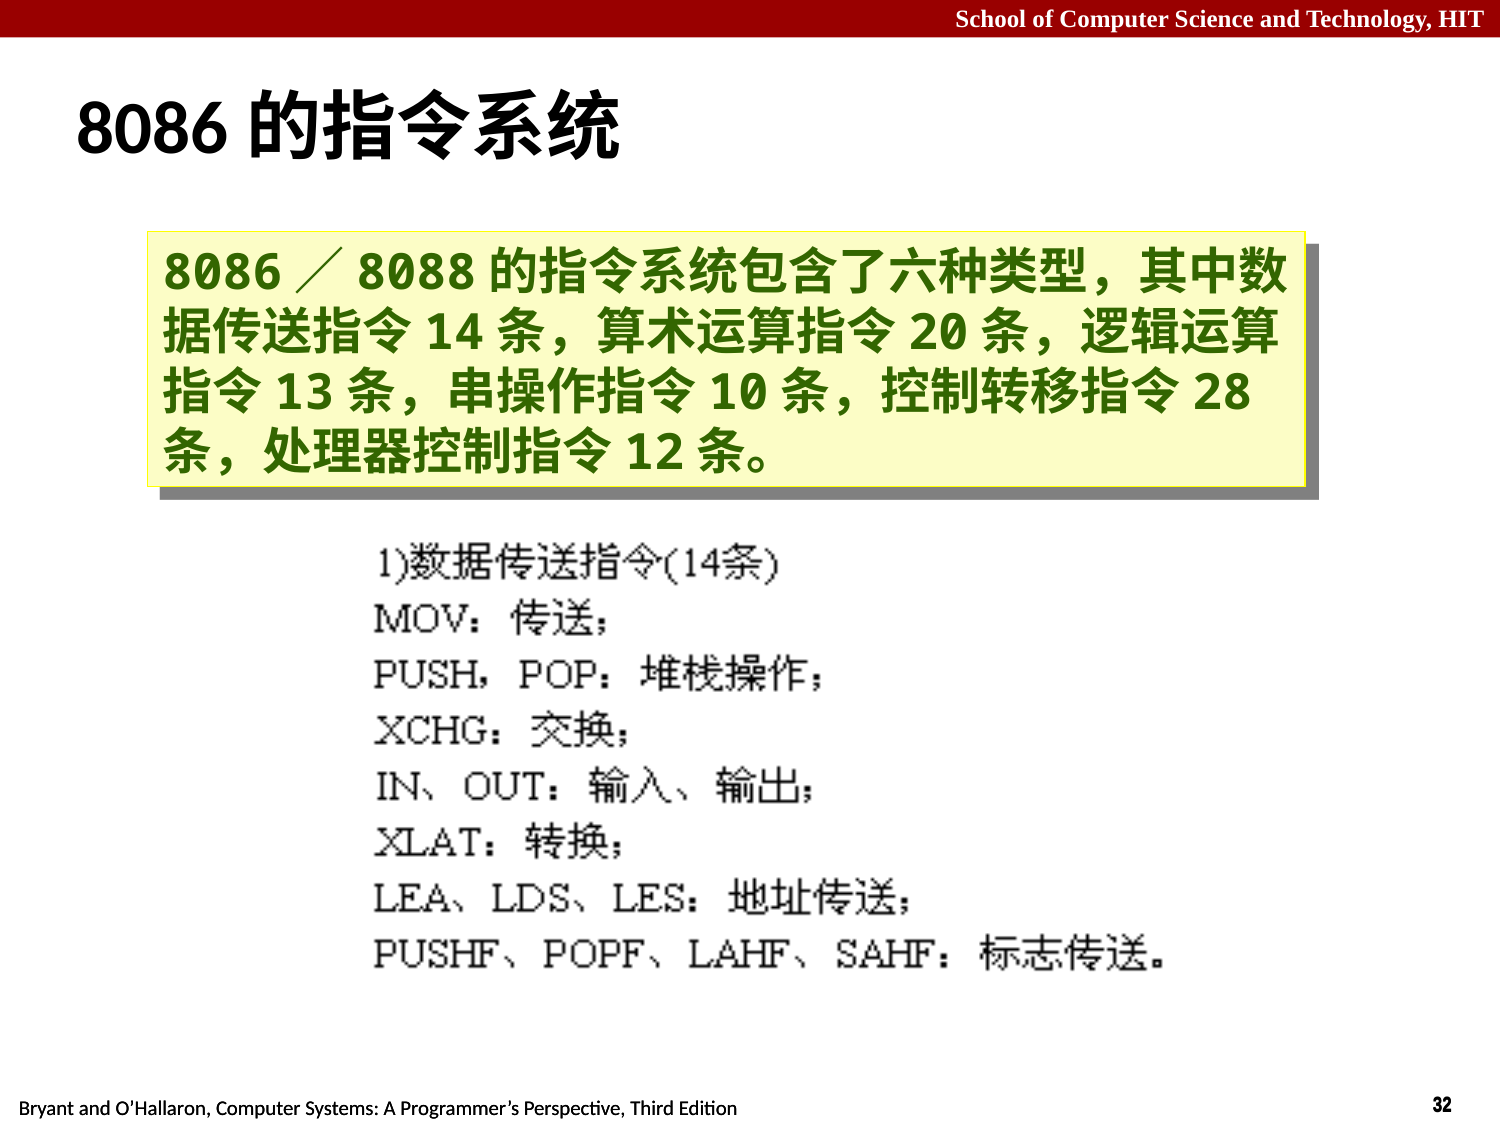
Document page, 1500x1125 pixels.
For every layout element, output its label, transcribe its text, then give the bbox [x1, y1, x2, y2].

title 8086的指令系统 [61, 61, 1500, 187]
text_box 8086／8088的指令系统包含了六种类型，其中数据传送指令14条，算术运算指令20条，逻辑运算指令13条，串操作指令10条，控制转移指令28条，处理器控制指令12条。 [147, 231, 1306, 487]
picture [312, 526, 1200, 988]
